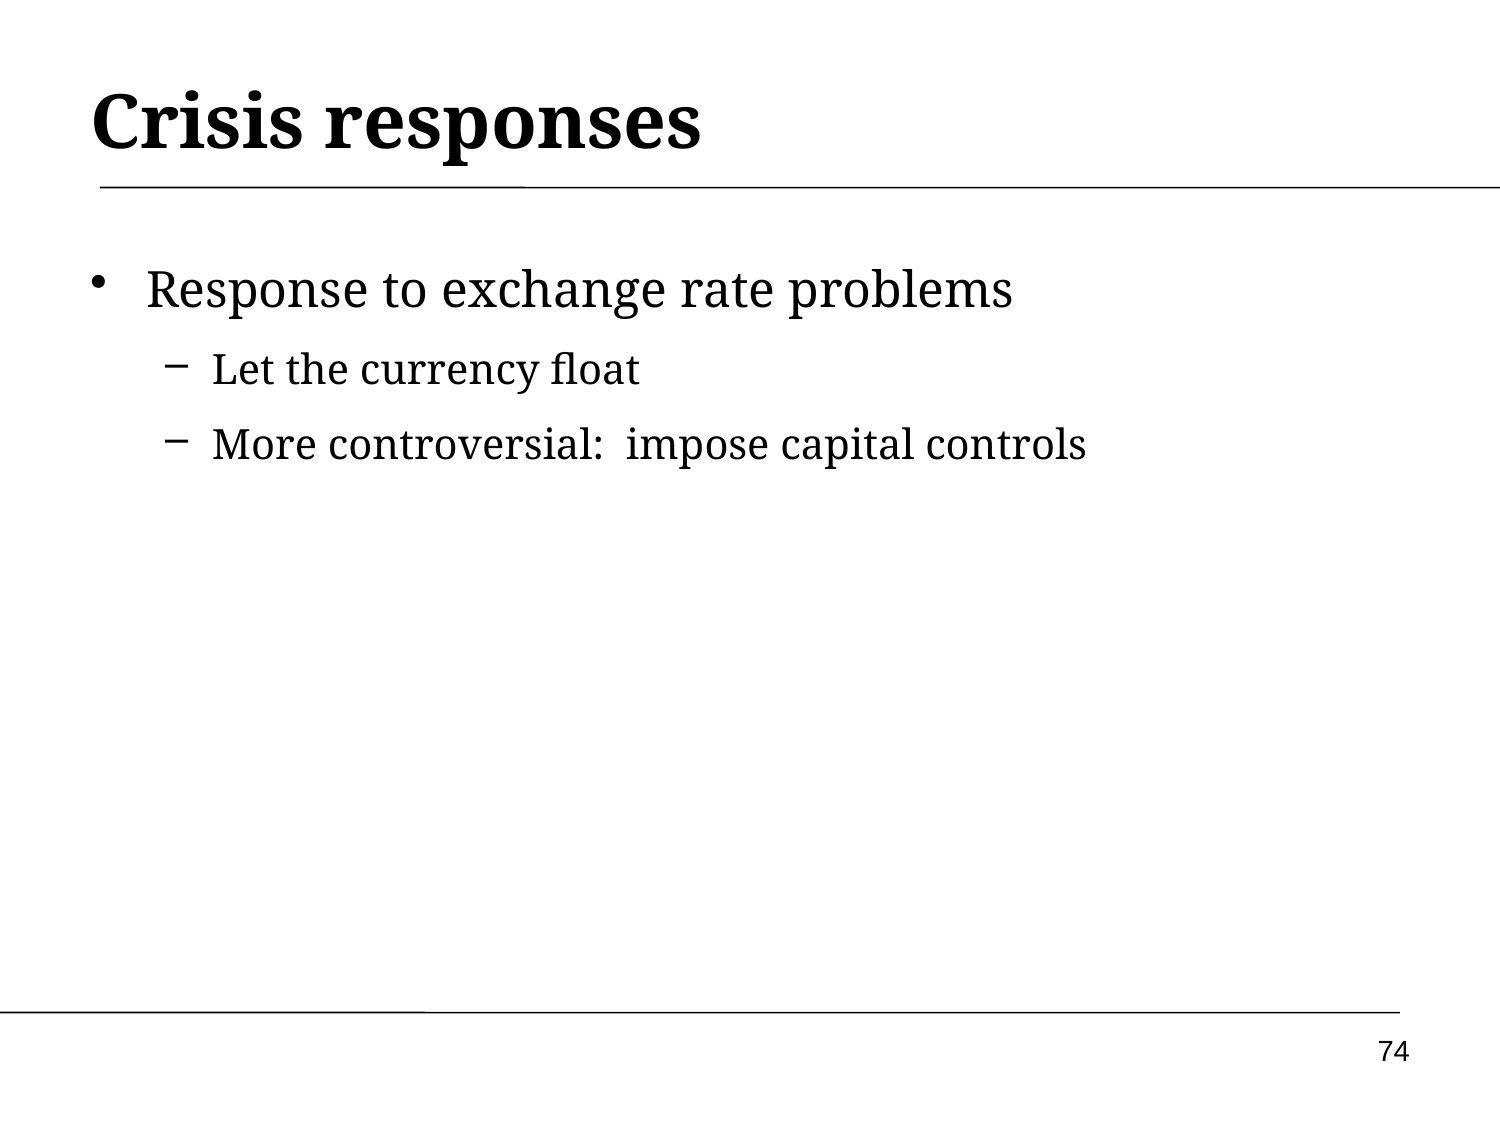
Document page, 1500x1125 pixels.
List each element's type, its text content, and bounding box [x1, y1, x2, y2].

list Response to exchange rate problems Let the currency float More controversial: impose capital controls [74, 249, 1363, 993]
slide_number 74 [1074, 1024, 1426, 1103]
title Crisis responses [74, 49, 1426, 188]
